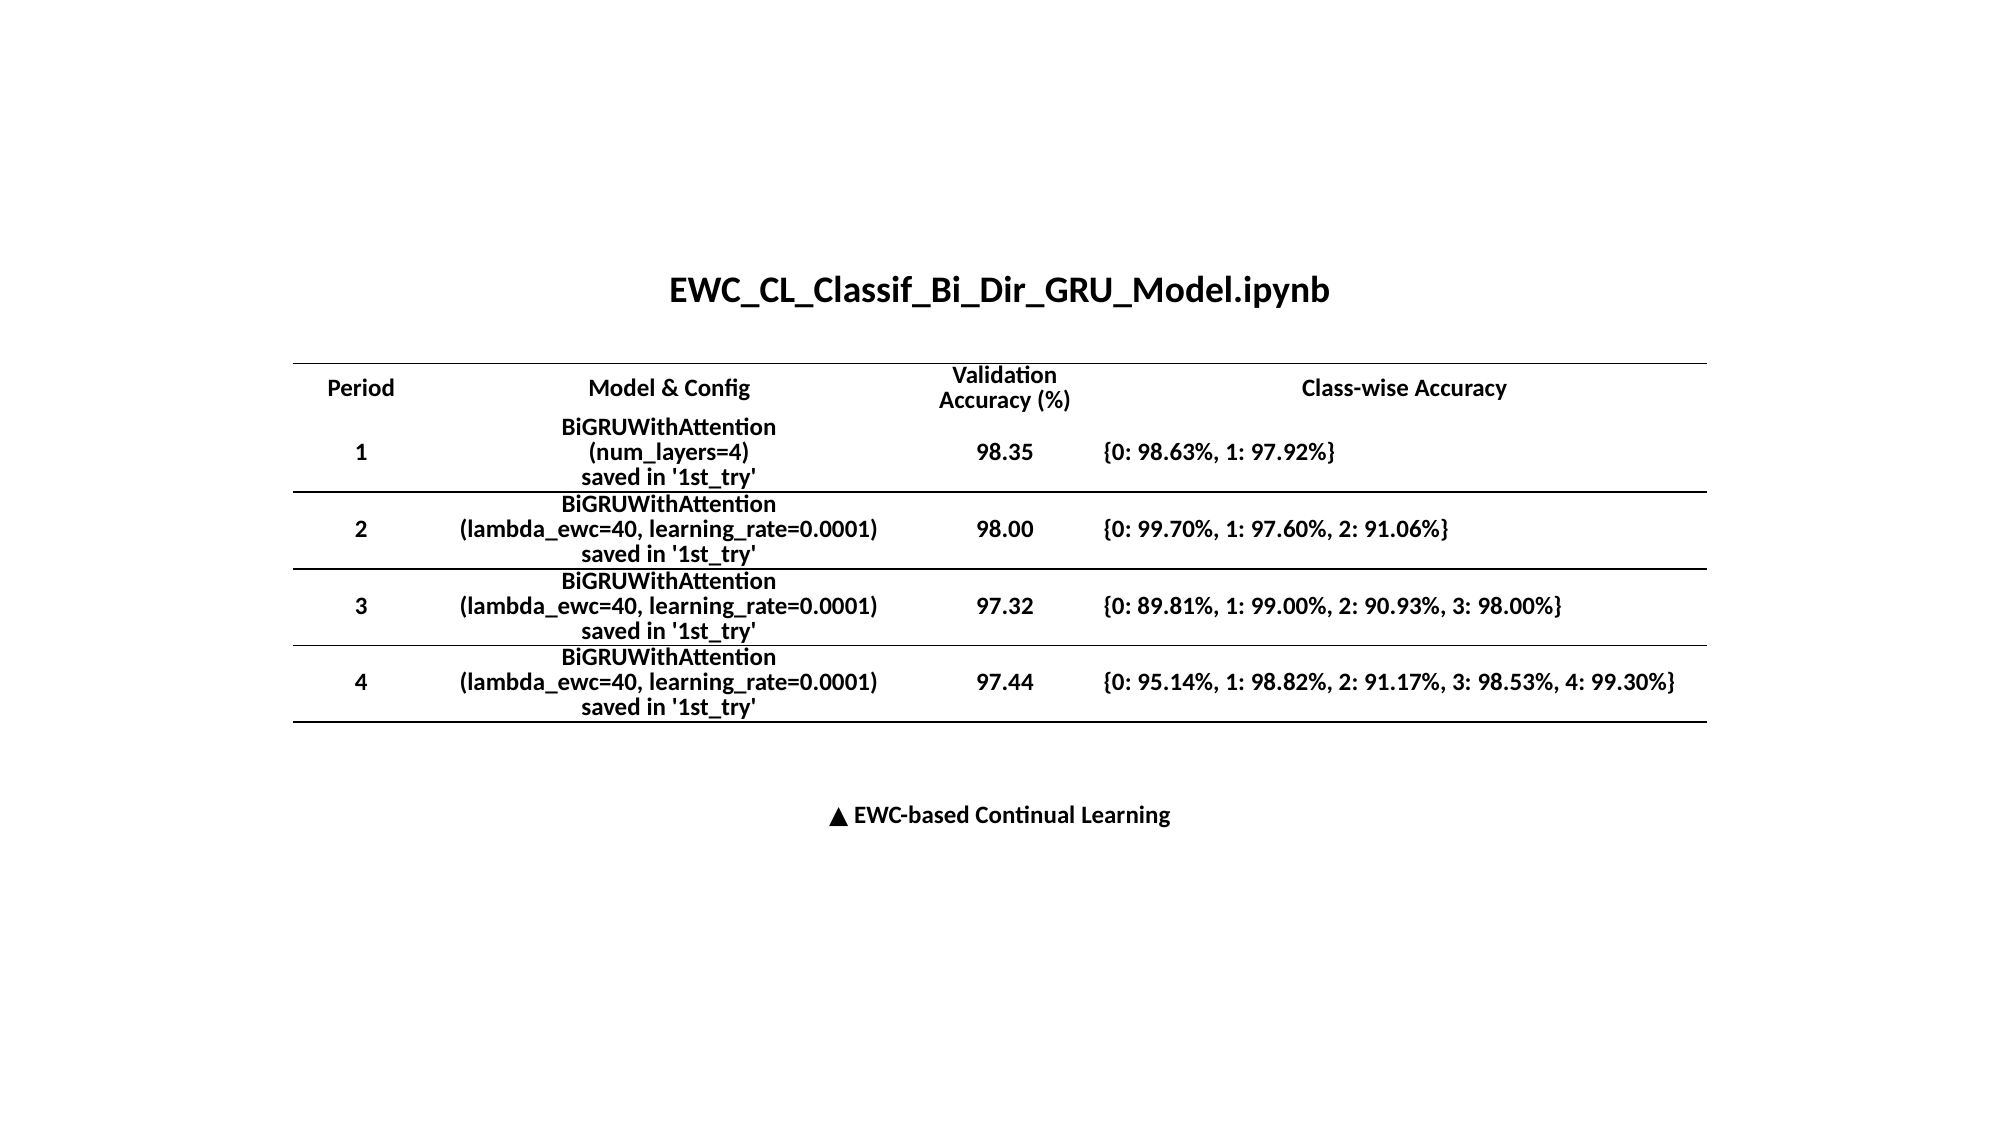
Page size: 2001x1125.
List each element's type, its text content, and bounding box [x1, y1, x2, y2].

table_cell {0: 98.63%, 1: 97.92%} [1102, 415, 1707, 491]
table_header Validation Accuracy (%) [908, 364, 1102, 415]
text_box ▲ EWC-based Continual Learning [500, 791, 1500, 837]
table_cell 4 [293, 646, 430, 721]
table_cell BiGRUWithAttention (lambda_ewc=40, learning_rate=0.0001) saved in '1st_try' [430, 570, 908, 645]
table_header Model & Config [430, 364, 908, 415]
table_cell BiGRUWithAttention (lambda_ewc=40, learning_rate=0.0001) saved in '1st_try' [430, 646, 908, 721]
table_cell 3 [293, 570, 430, 645]
table_cell 2 [293, 493, 430, 568]
text_box EWC_CL_Classif_Bi_Dir_GRU_Model.ipynb [500, 257, 1501, 318]
table_cell {0: 95.14%, 1: 98.82%, 2: 91.17%, 3: 98.53%, 4: 99.30%} [1102, 646, 1707, 721]
table_header Class-wise Accuracy [1102, 364, 1707, 415]
table_cell {0: 89.81%, 1: 99.00%, 2: 90.93%, 3: 98.00%} [1102, 570, 1707, 645]
table_cell 98.00 [908, 493, 1102, 568]
table_cell 97.44 [908, 646, 1102, 721]
table_cell 1 [293, 415, 430, 491]
table_cell BiGRUWithAttention (lambda_ewc=40, learning_rate=0.0001) saved in '1st_try' [430, 493, 908, 568]
table_cell {0: 99.70%, 1: 97.60%, 2: 91.06%} [1102, 493, 1707, 568]
table_header Period [293, 364, 430, 415]
table_cell BiGRUWithAttention (num_layers=4) saved in '1st_try' [430, 415, 908, 491]
table_cell 97.32 [908, 570, 1102, 645]
table_cell 98.35 [908, 415, 1102, 491]
